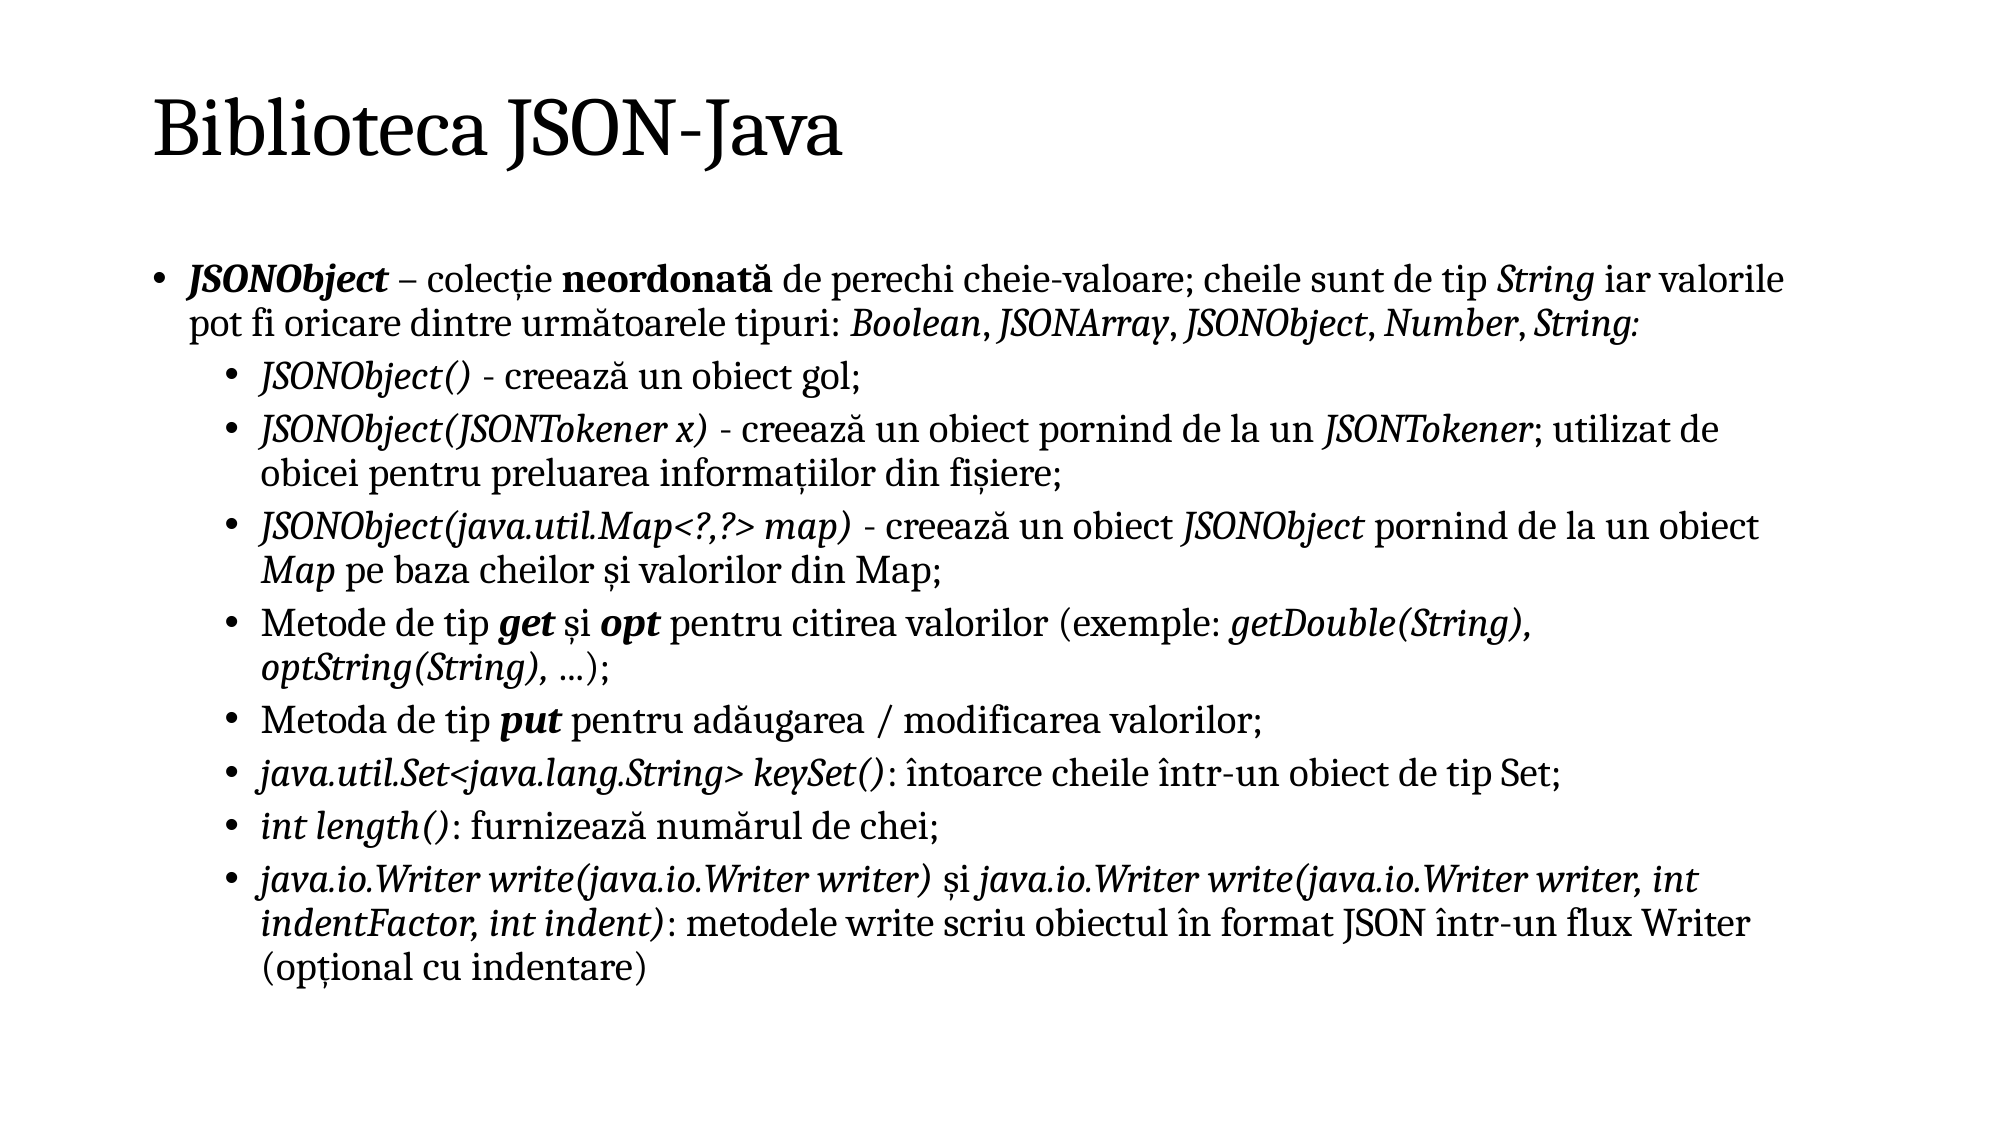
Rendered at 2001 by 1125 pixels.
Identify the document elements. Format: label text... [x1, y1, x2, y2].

title Biblioteca JSON-Java [137, 59, 1863, 198]
list JSONObject – colecție neordonată de perechi cheie-valoare; cheile sunt de tip String iar valorile pot fi oricare dintre următoarele tipuri: Boolean, JSONArray, JSONObject, Number, String: JSONObject() - creează un obiect gol; JSONObject(JSONTokener x) - creează un obiect pornind de la un JSONTokener; utilizat de obicei pentru preluarea informațiilor din fișiere; JSONObject(java.util.Map<?,?> map) - creează un obiect JSONObject pornind de la un obiect Map pe baza cheilor și valorilor din Map; Metode de tip get și opt pentru citirea valorilor (exemple: getDouble(String), optString(String), ...); Metoda de tip put pentru adăugarea / modificarea valorilor; java.util.Set<java.lang.String> keySet(): întoarce cheile într-un obiect de tip Set; int length(): furnizează numărul de chei; java.io.Writer write(java.io.Writer writer) și java.io.Writer write(java.io.Writer writer, int indentFactor, int indent): metodele write scriu obiectul în format JSON într-un flux Writer (opțional cu indentare) [137, 249, 1804, 1014]
